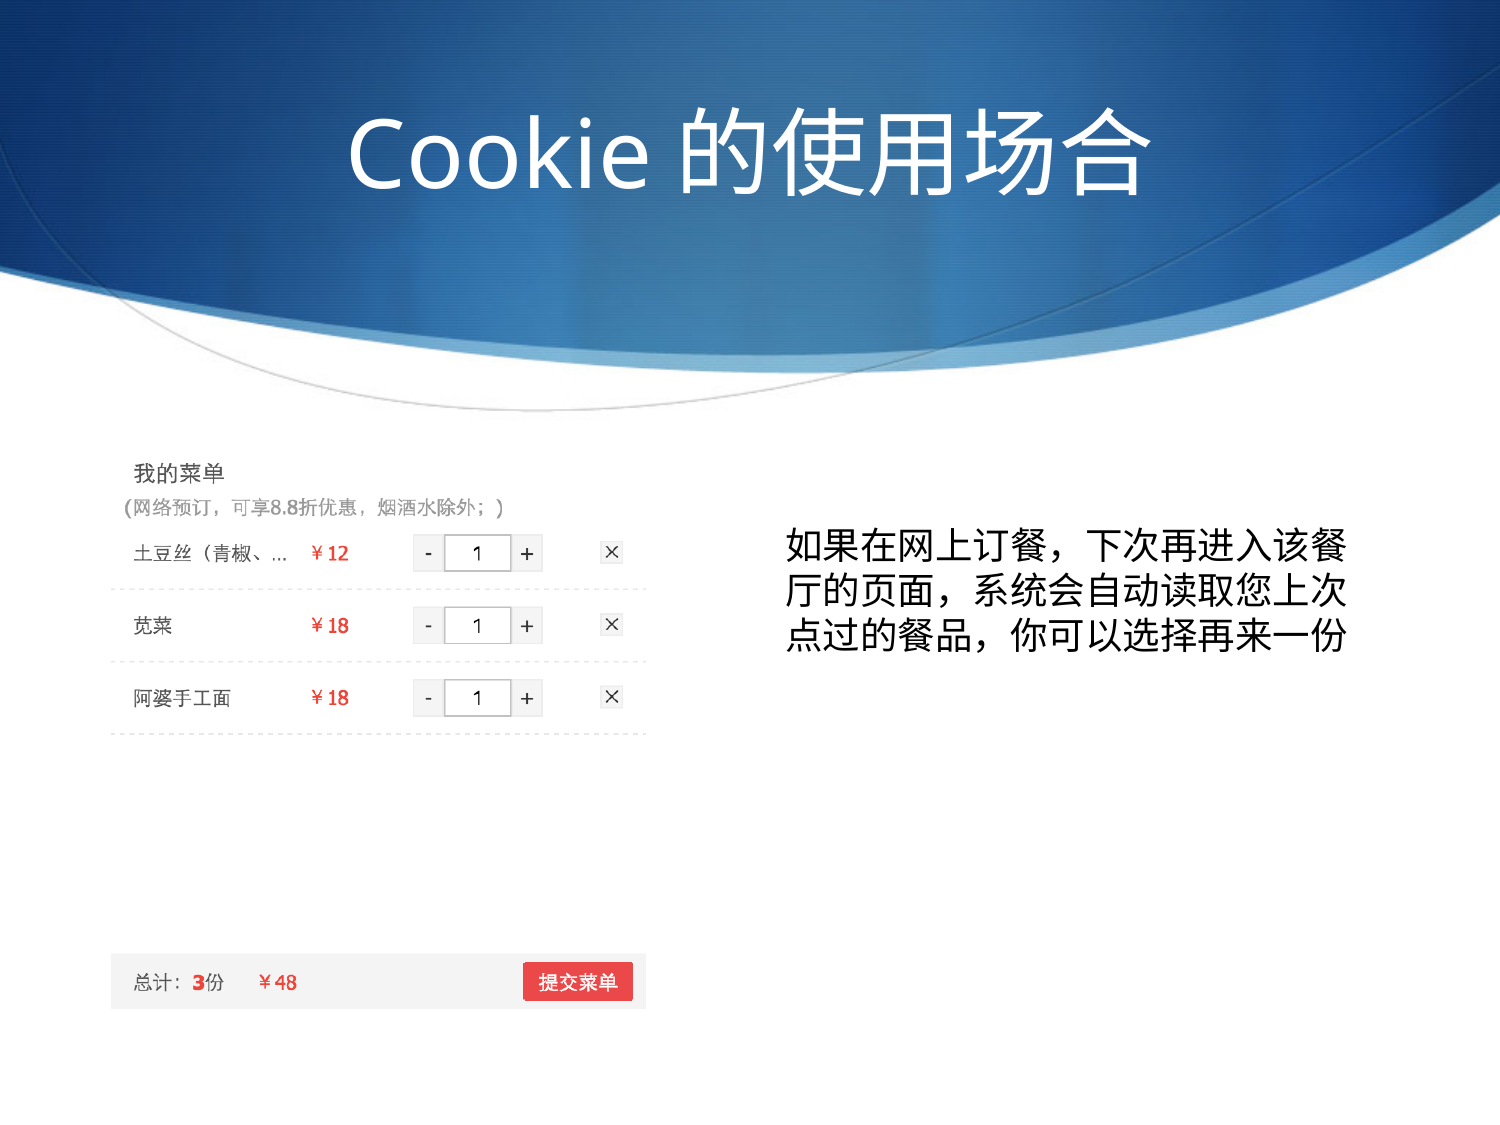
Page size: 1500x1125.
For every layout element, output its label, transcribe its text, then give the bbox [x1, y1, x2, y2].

title Cookie的使用场合 [75, 56, 1425, 245]
text_box 如果在网上订餐，下次再进入该餐厅的页面，系统会自动读取您上次点过的餐品，你可以选择再来一份 [770, 514, 1398, 665]
picture [0, 0, 1500, 1125]
